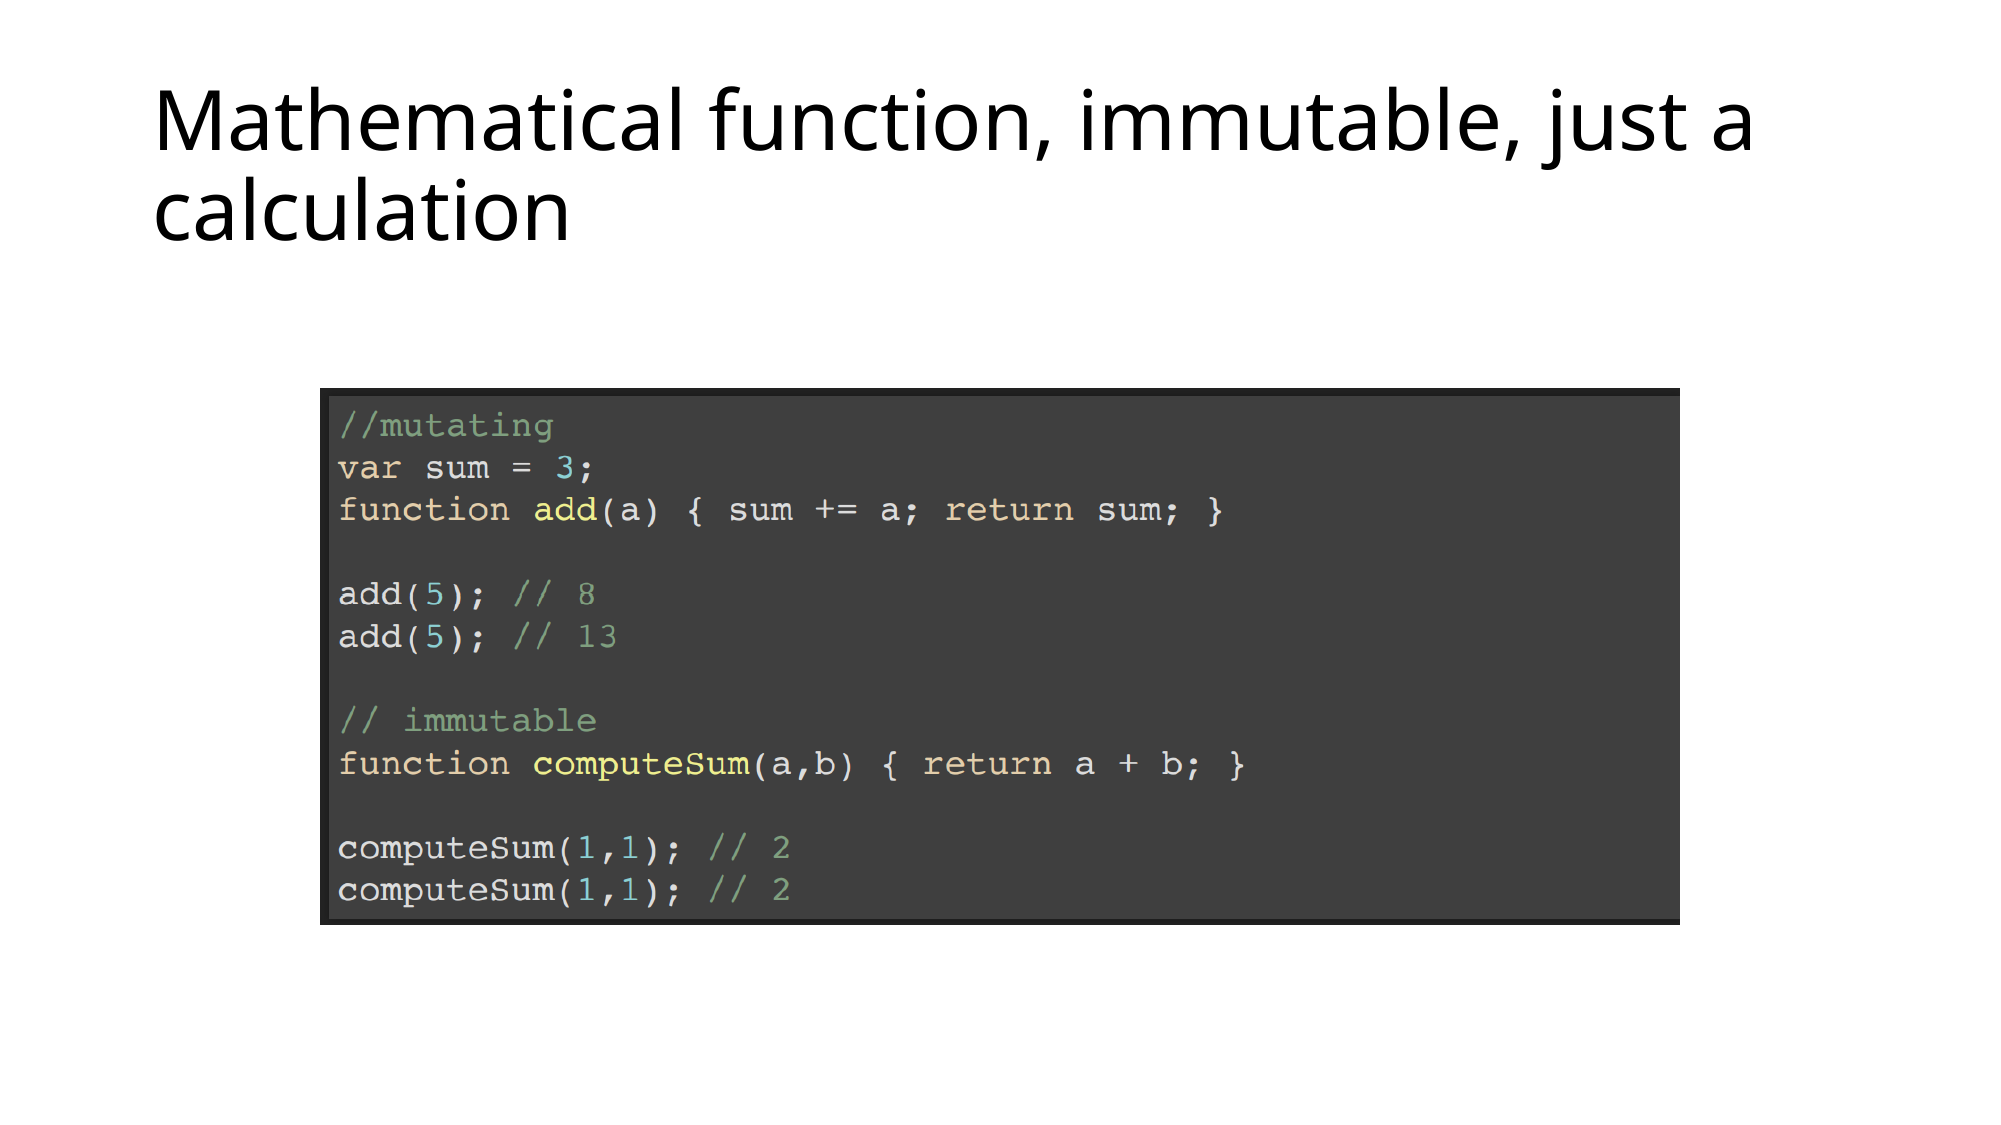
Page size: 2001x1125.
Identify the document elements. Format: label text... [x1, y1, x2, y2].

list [320, 388, 1680, 925]
title Mathematical function, immutable, just a calculation [137, 59, 1863, 278]
